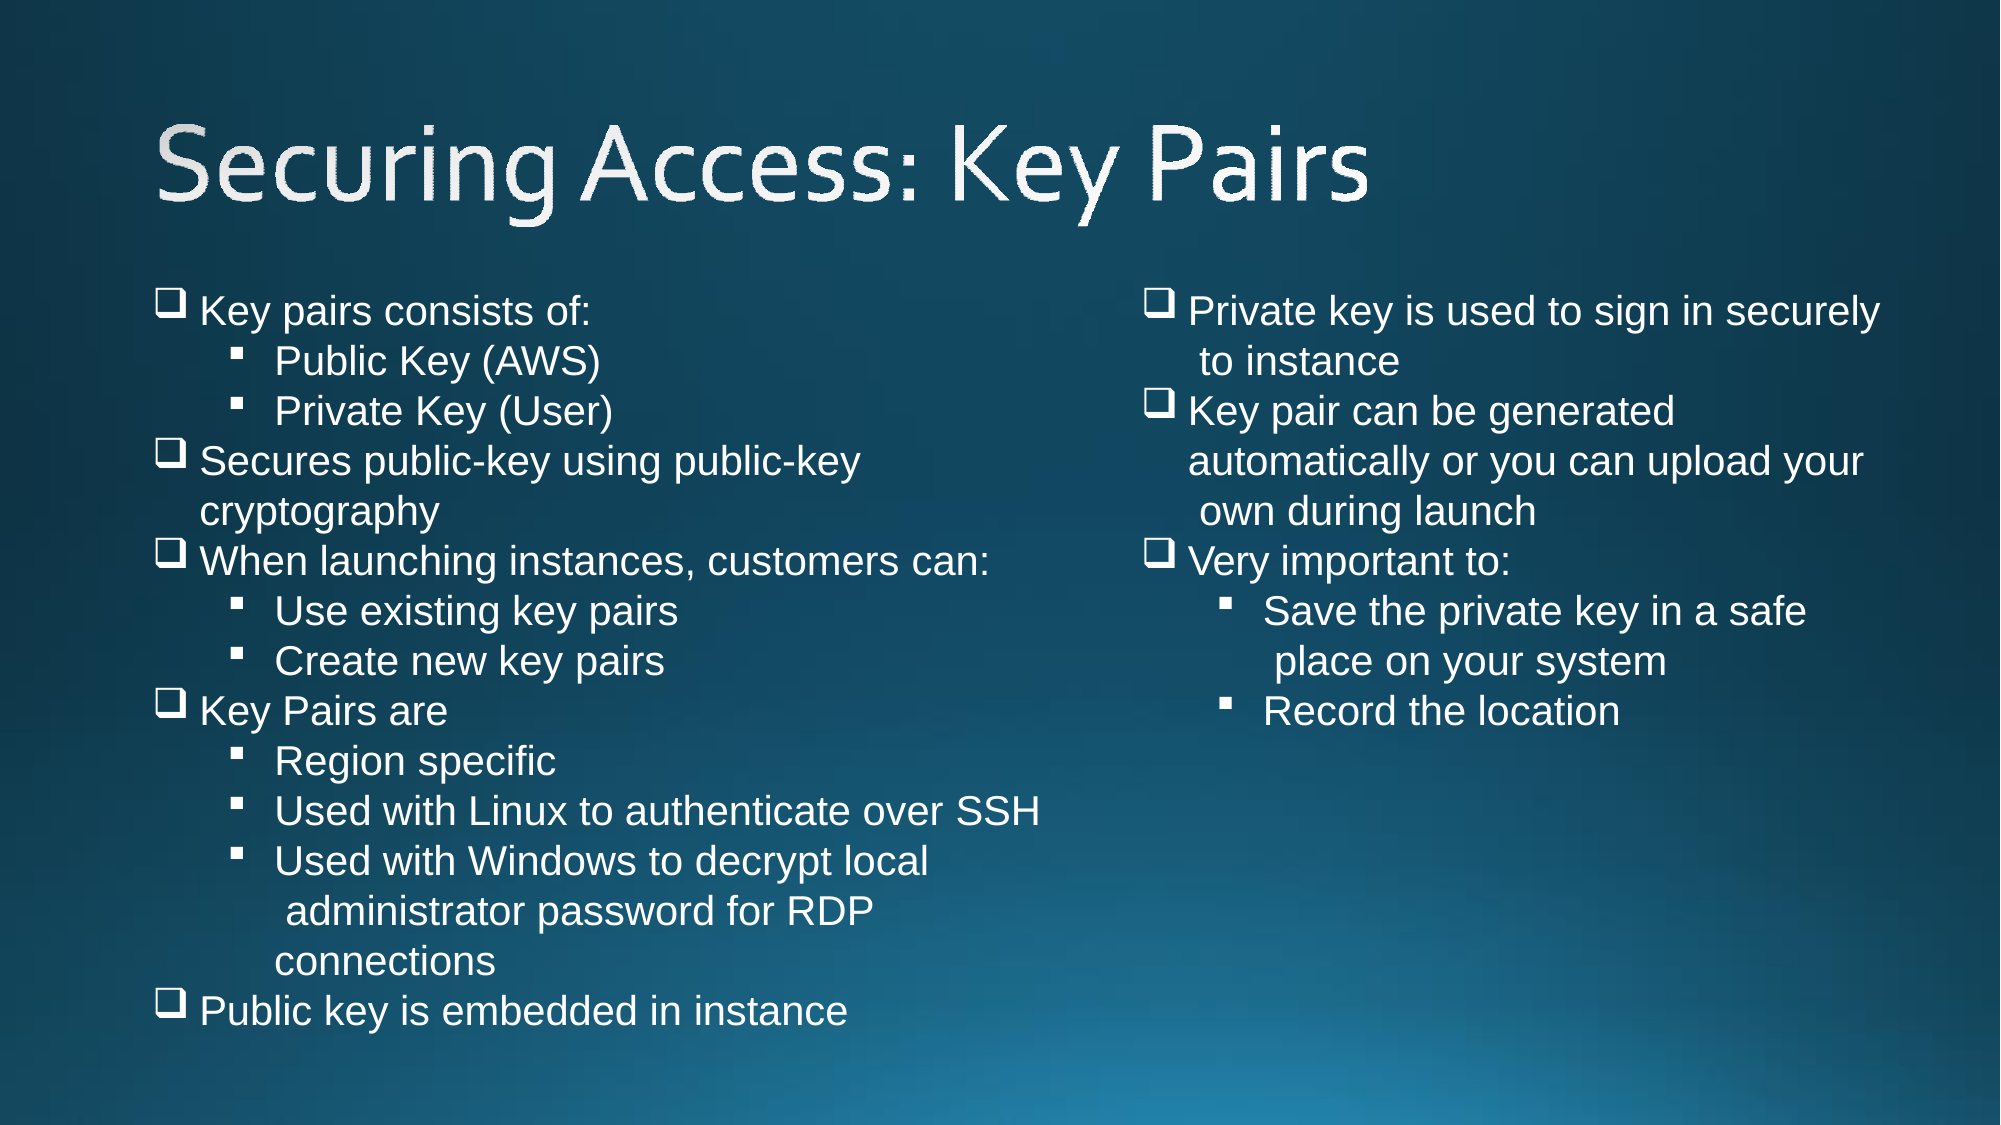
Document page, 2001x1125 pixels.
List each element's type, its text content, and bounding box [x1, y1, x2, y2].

text_box Key Pairs are [150, 681, 452, 731]
text_box Secures public-key using public-key cryptography When launching instances, customers can: [150, 431, 993, 584]
text_box Save the private key in a safe place on your system Record the location [1214, 581, 1811, 734]
text_box Public Key (AWS) Private Key (User) [225, 331, 617, 431]
text_box Use existing key pairs Create new key pairs [225, 581, 682, 684]
picture [0, 0, 2000, 1125]
text_box Private key is used to sign in securely to instance Key pair can be generated automatically or you can upload your own during launch Very important to: [1139, 281, 1885, 584]
text_box Region specific Used with Linux to authenticate over SSH Used with Windows to decrypt local administrator password for RDP connections Public key is embedded in instance [150, 731, 1045, 1034]
text_box Key pairs consists of: [150, 281, 595, 334]
text_box [159, 124, 1367, 227]
